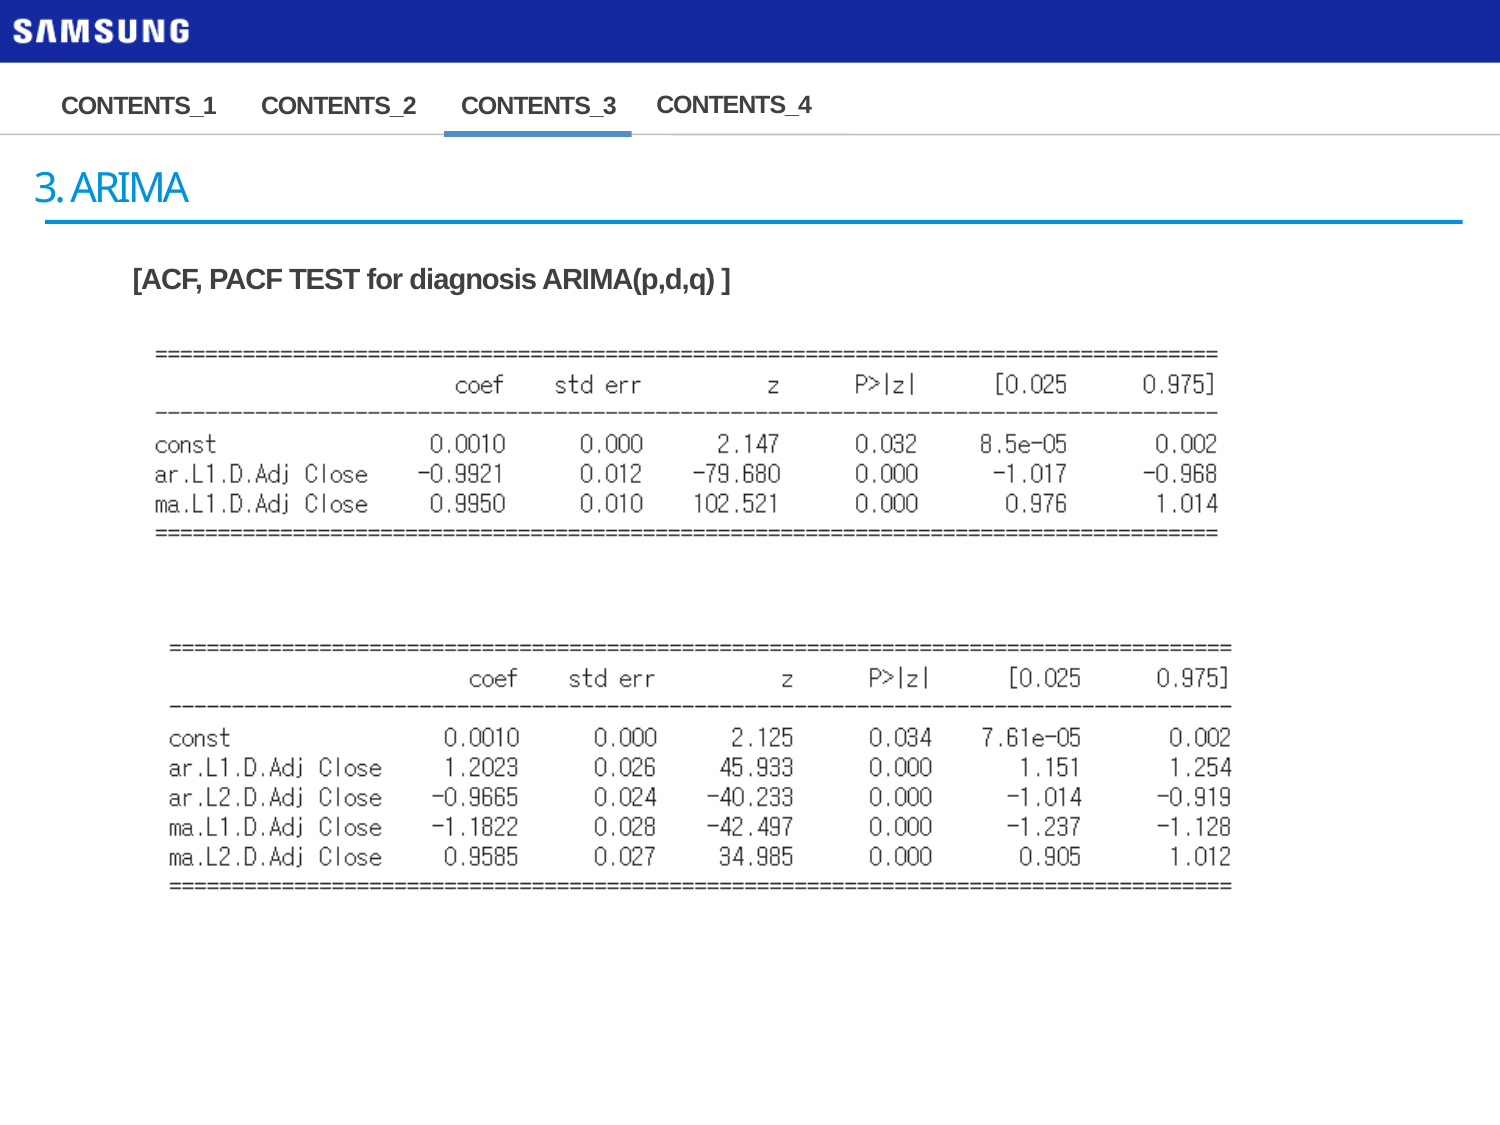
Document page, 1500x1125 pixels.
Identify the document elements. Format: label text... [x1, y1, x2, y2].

text_box CONTENTS_4 [605, 80, 863, 126]
text_box [43, 218, 1465, 226]
text_box [0, 0, 1500, 65]
text_box CONTENTS_2 [210, 82, 410, 127]
picture [0, 6, 200, 55]
picture [138, 323, 1238, 553]
text_box CONTENTS_3 [410, 82, 668, 127]
picture [138, 623, 1255, 906]
text_box CONTENTS_1 [10, 82, 210, 127]
text_box [ACF, PACF TEST for diagnosis ARIMA(p,d,q) ] [113, 253, 750, 303]
text_box 3. ARIMA [19, 152, 468, 218]
